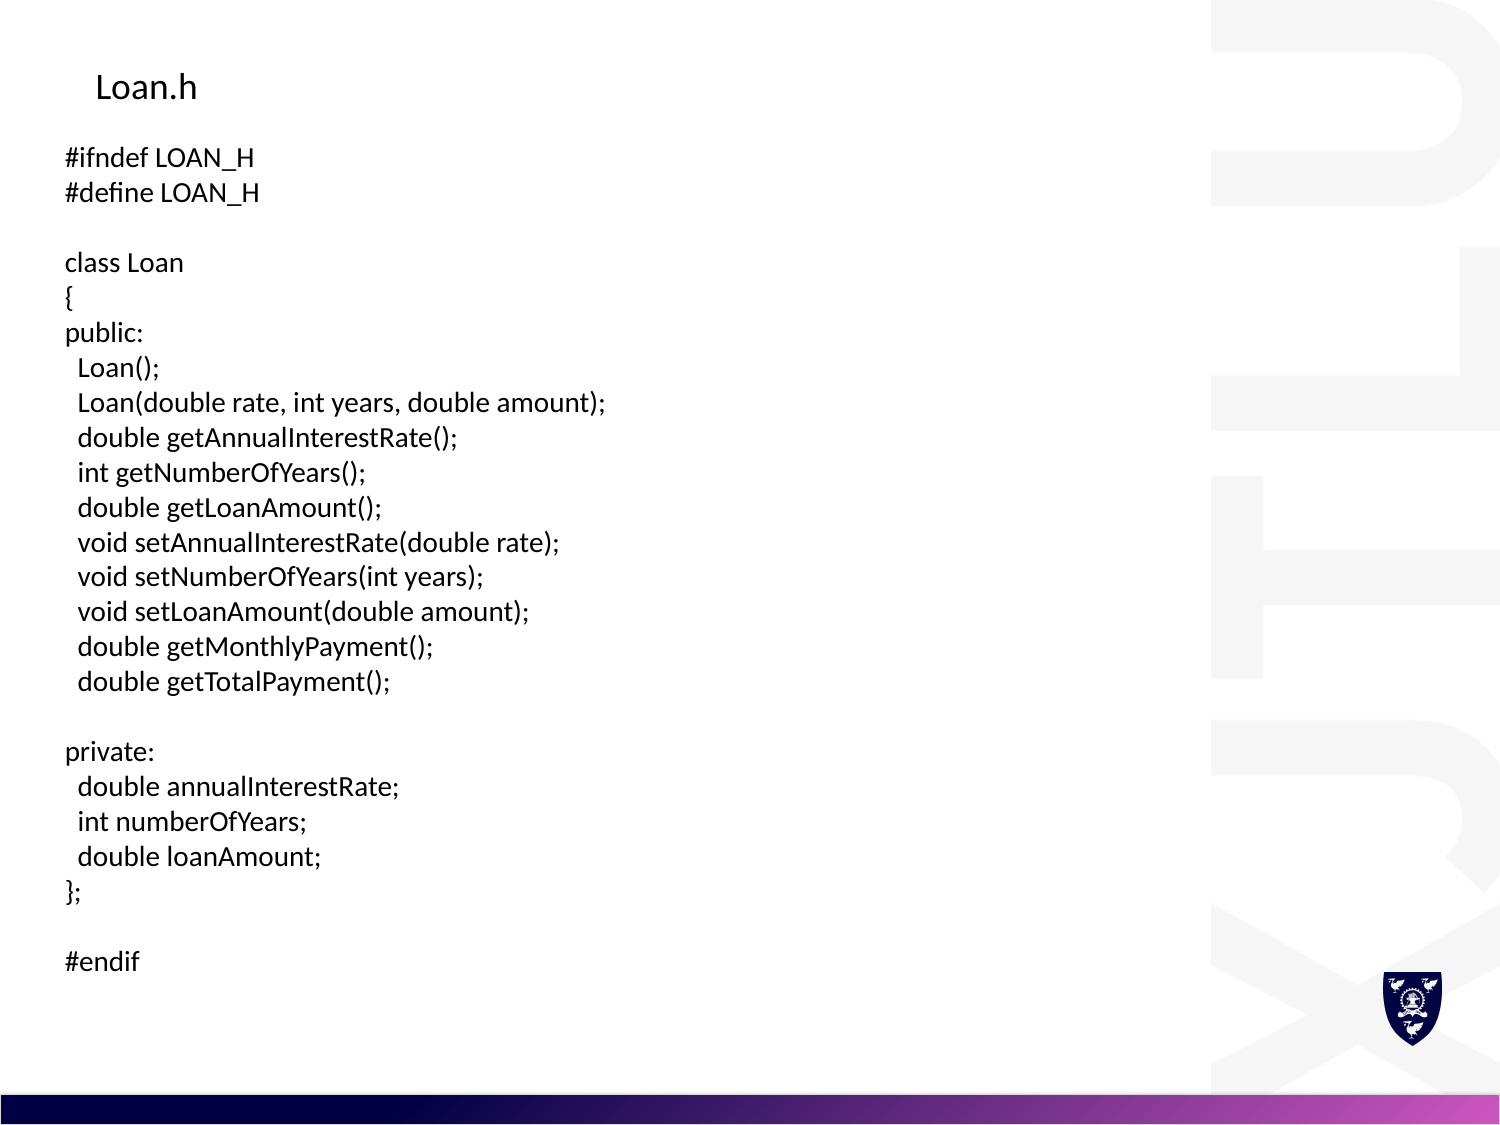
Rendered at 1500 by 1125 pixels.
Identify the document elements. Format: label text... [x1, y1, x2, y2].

picture [1383, 972, 1442, 1046]
text_box #ifndef LOAN_H #define LOAN_H class Loan { public: Loan(); Loan(double rate, int years, double amount); double getAnnualInterestRate(); int getNumberOfYears(); double getLoanAmount(); void setAnnualInterestRate(double rate); void setNumberOfYears(int years); void setLoanAmount(double amount); double getMonthlyPayment(); double getTotalPayment(); private: double annualInterestRate; int numberOfYears; double loanAmount; }; #endif [50, 130, 896, 985]
text_box Loan.h [80, 54, 214, 115]
